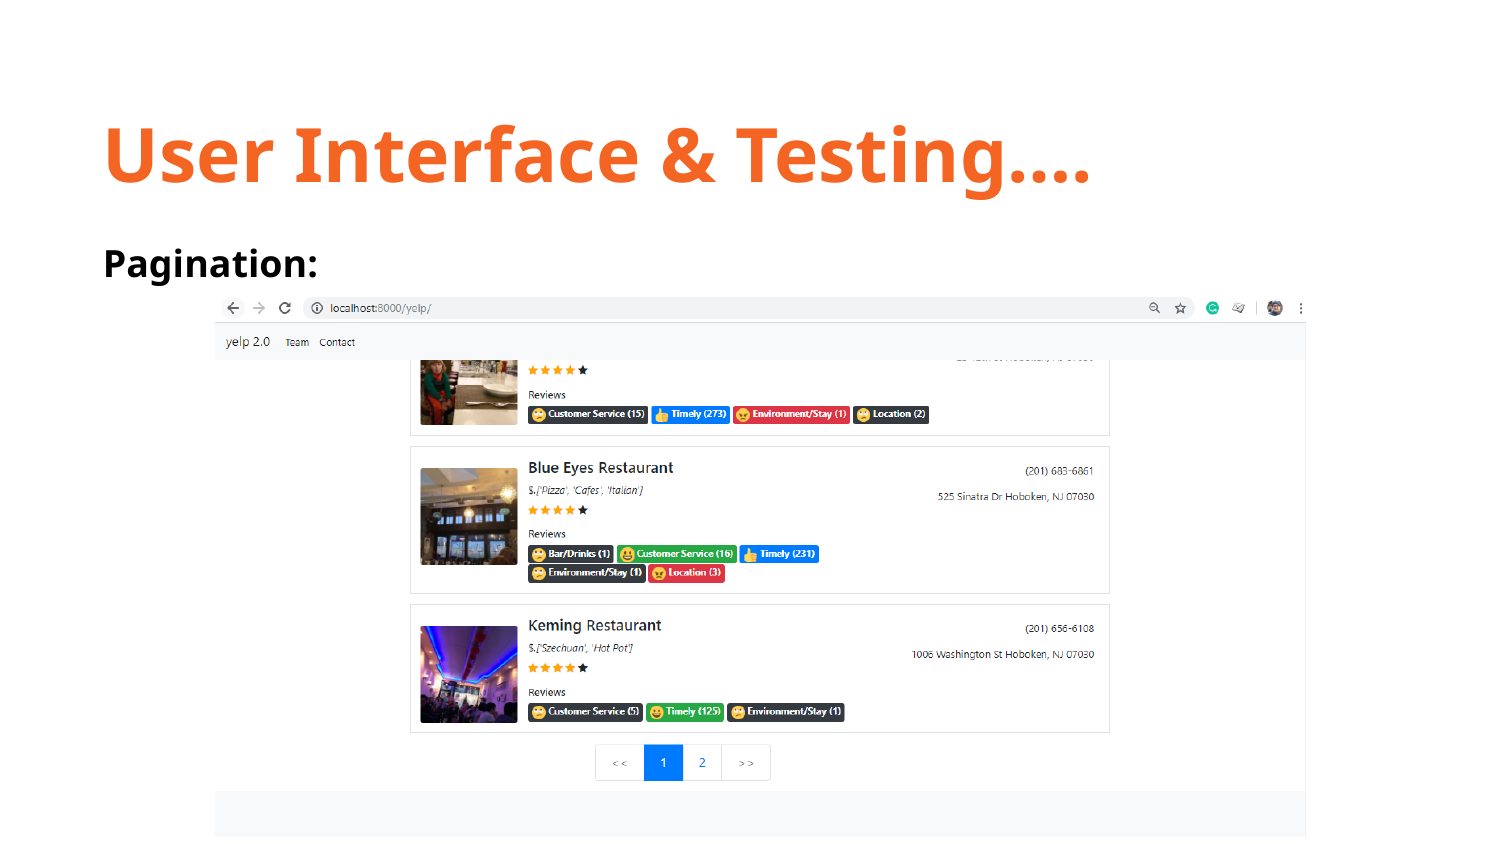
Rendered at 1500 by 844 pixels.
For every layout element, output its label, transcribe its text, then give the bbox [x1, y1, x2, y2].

title User Interface & Testing…. [87, 92, 1179, 218]
picture [215, 293, 1306, 837]
title Pagination: [87, 218, 1339, 837]
